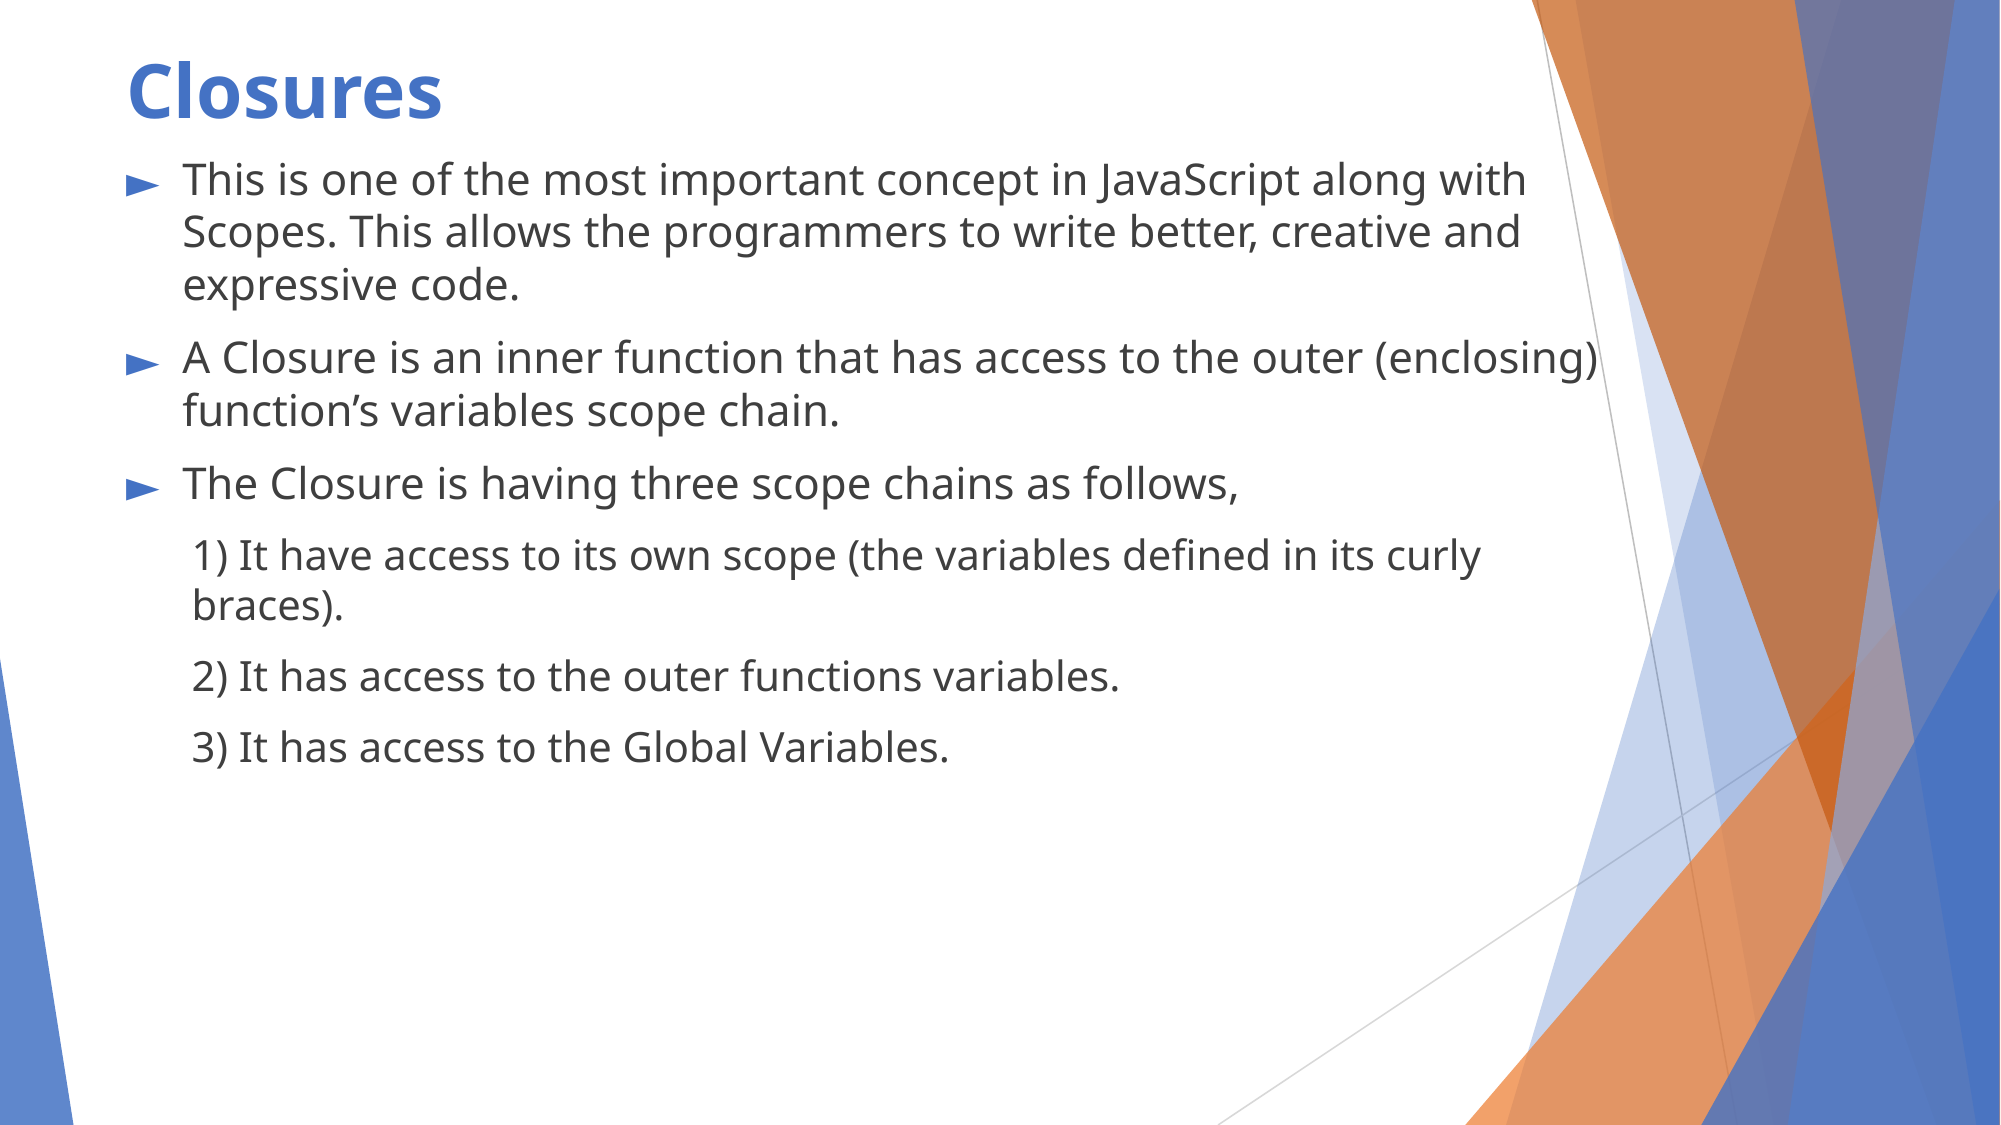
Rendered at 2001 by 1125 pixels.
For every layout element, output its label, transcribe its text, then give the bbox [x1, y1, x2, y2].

list This is one of the most important concept in JavaScript along with Scopes. This allows the programmers to write better, creative and expressive code. A Closure is an inner function that has access to the outer (enclosing) function’s variables scope chain. The Closure is having three scope chains as follows, 1) It have access to its own scope (the variables defined in its curly braces). 2) It has access to the outer functions variables. 3) It has access to the Global Variables. [111, 143, 1617, 1099]
title Closures [111, 36, 1522, 143]
